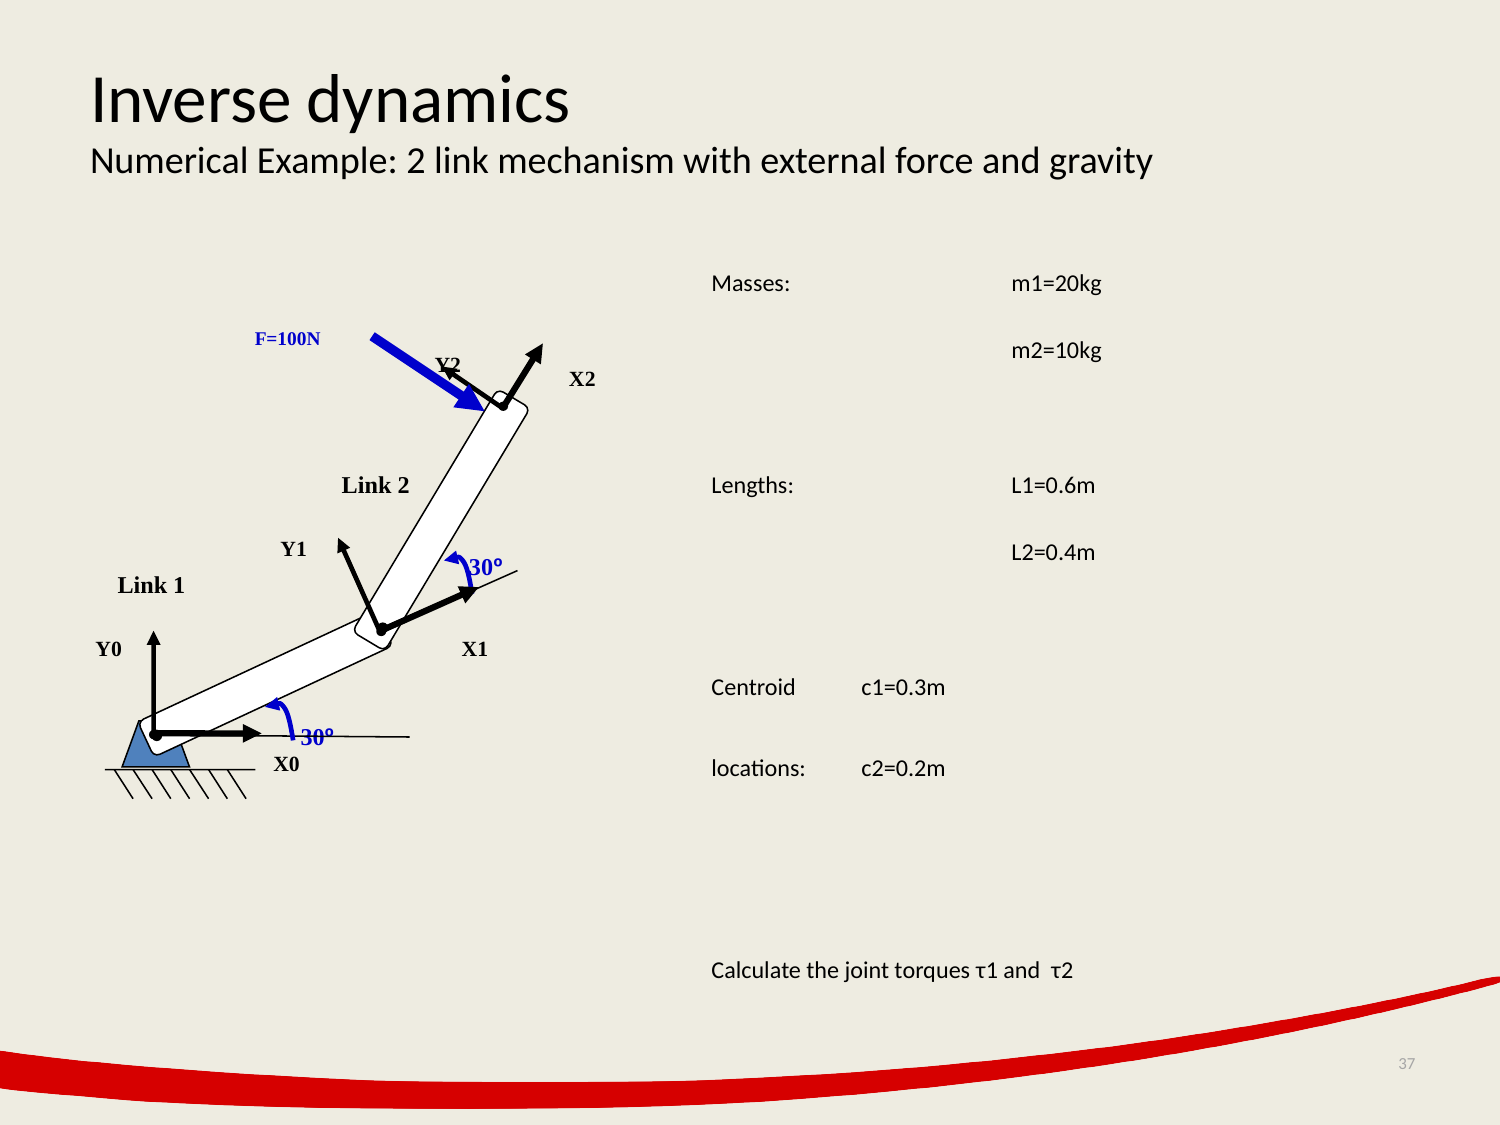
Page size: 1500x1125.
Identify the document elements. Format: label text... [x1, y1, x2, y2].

text_box Masses: m1=20kg m2=10kg Lengths: L1=0.6m L2=0.4m Centroid c1=0.3m locations: c2=0.2m Calculate the joint torques τ1 and τ2 [696, 231, 1447, 991]
title Inverse dynamics Numerical Example: 2 link mechanism with external force and gravity [75, 45, 1425, 190]
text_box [95, 303, 603, 799]
picture [0, 972, 1500, 1109]
